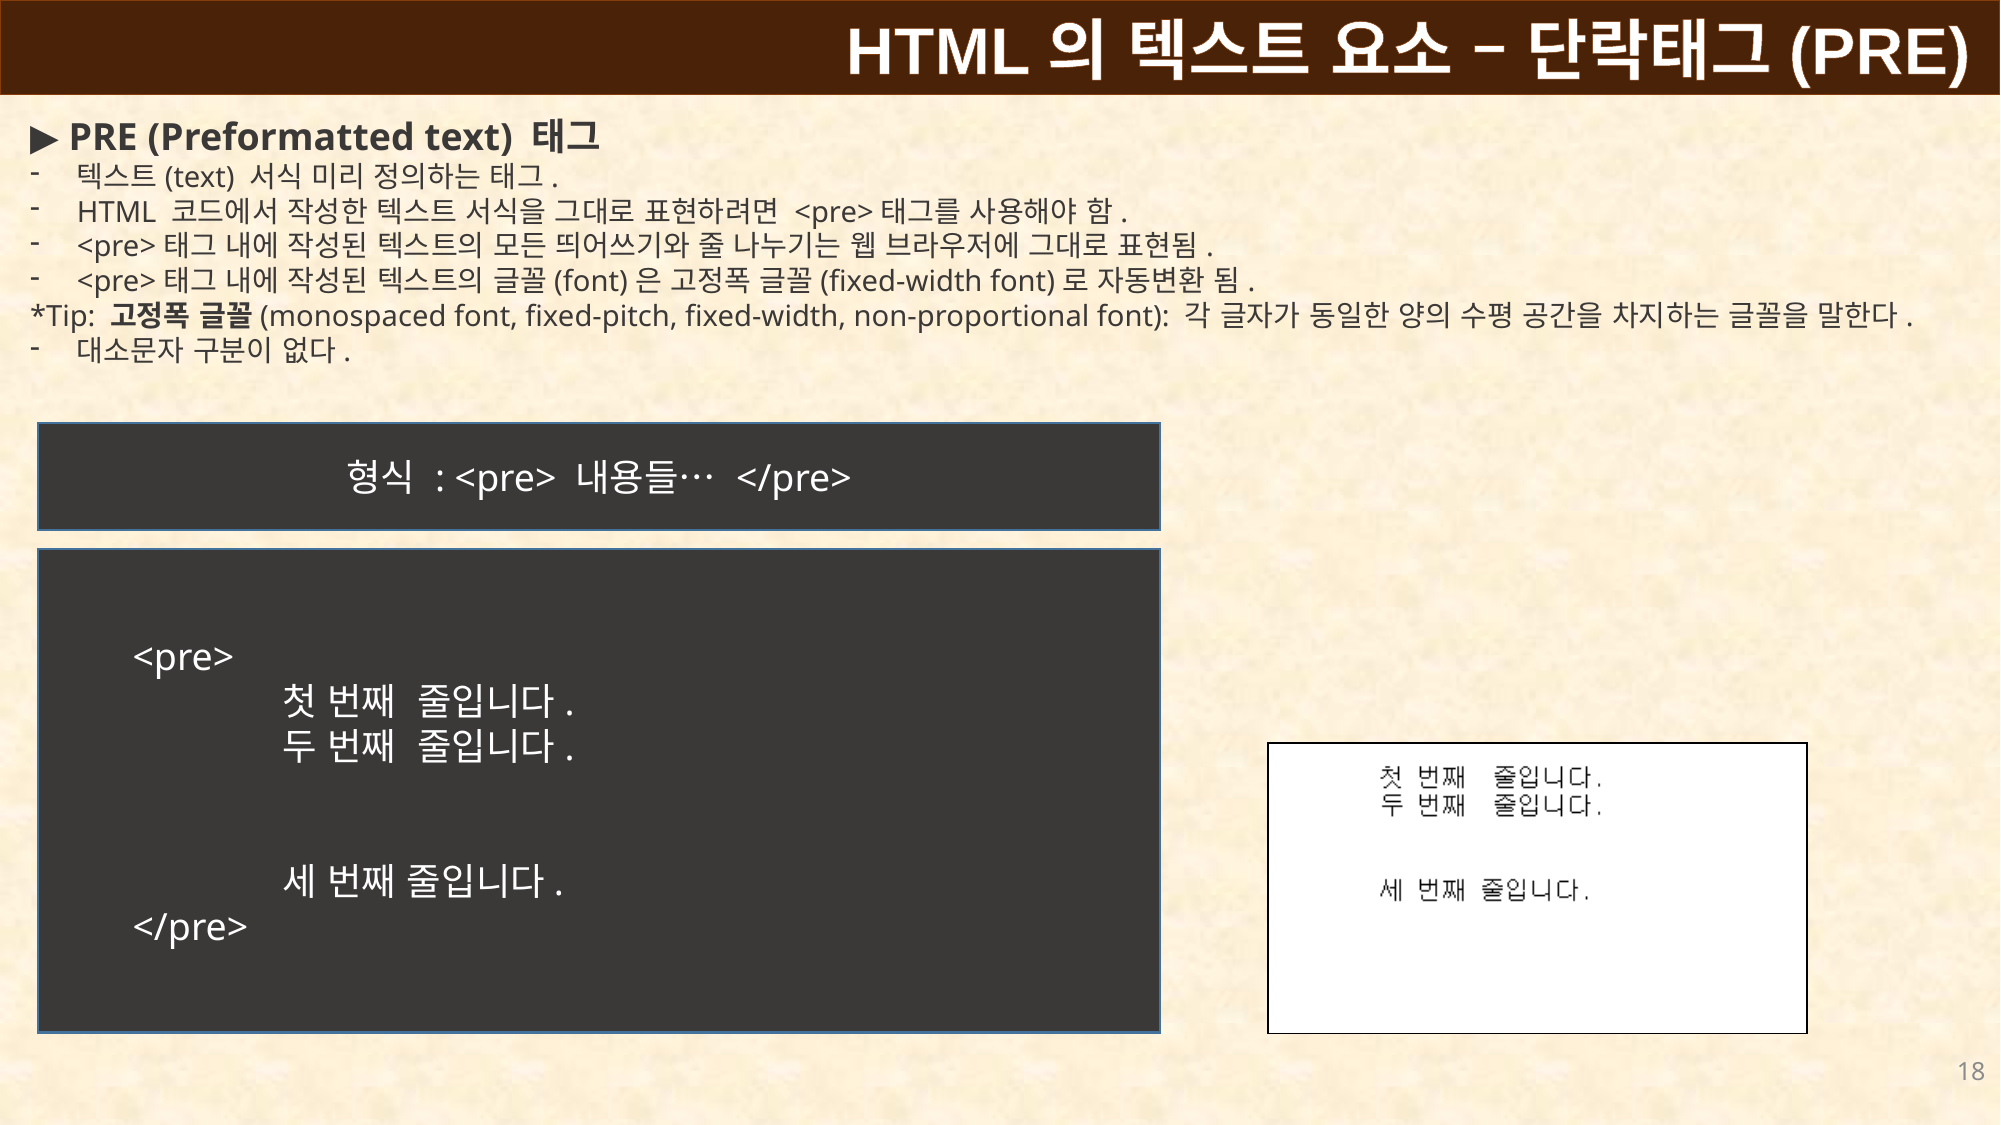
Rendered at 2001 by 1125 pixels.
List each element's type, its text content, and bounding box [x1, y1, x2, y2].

text_box HTML의 텍스트 요소 – 단락태그(PRE) [0, 0, 2000, 95]
text_box 형식 : <pre> 내용들… </pre> [37, 422, 1161, 531]
picture [0, 0, 2001, 1125]
text_box <pre> 첫 번째 줄입니다. 두 번째 줄입니다. 세 번째 줄입니다. </pre> [37, 548, 1161, 1034]
slide_number 18 [1550, 1042, 2000, 1103]
text_box ▶ PRE (Preformatted text) 태그 텍스트(text) 서식 미리 정의하는 태그. HTML 코드에서 작성한 텍스트 서식을 그대로 표현하려면 <pre>태그를 사용해야 함. <pre>태그 내에 작성된 텍스트의 모든 띄어쓰기와 줄 나누기는 웹 브라우저에 그대로 표현됨. <pre>태그 내에 작성된 텍스트의 글꼴(font)은 고정폭 글꼴(fixed-width font)로 자동변환 됨. *Tip: 고정폭 글꼴(monospaced font, fixed-pitch, fixed-width, non-proportional font): 각 글자가 동일한 양의 수평 공간을 차지하는 글꼴을 말한다. 대소문자 구분이 없다. [15, 105, 1930, 375]
